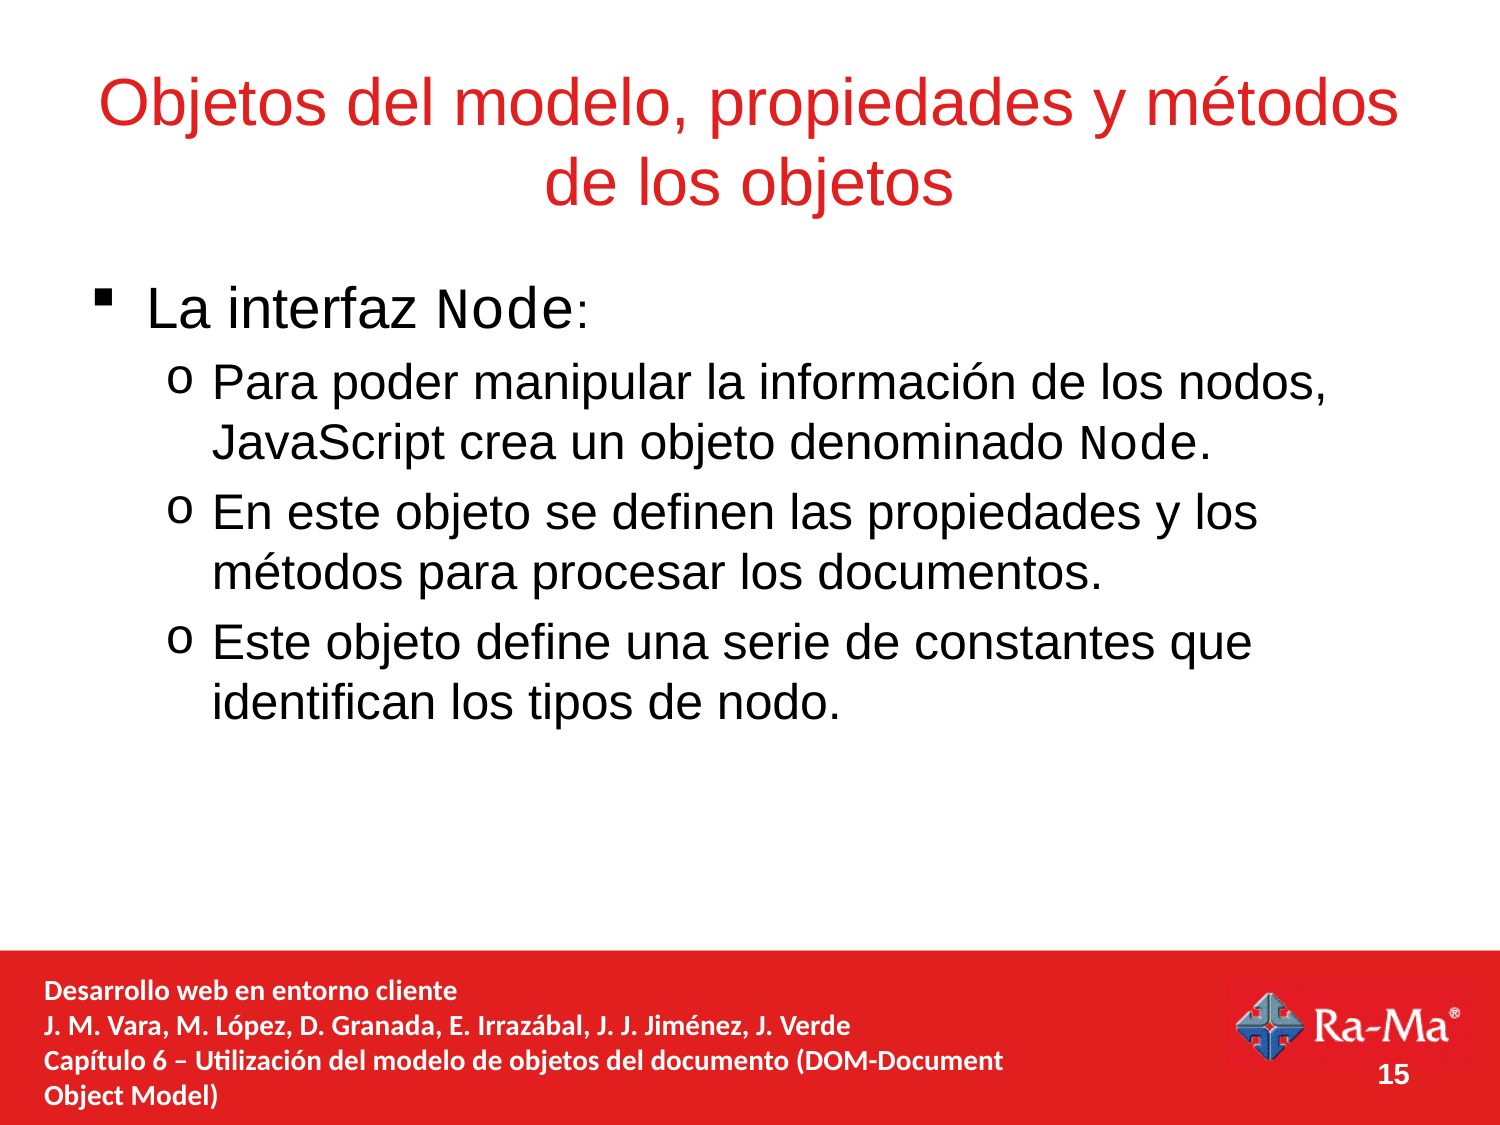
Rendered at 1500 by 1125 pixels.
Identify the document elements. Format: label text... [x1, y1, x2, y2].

footer Desarrollo web en entorno cliente J. M. Vara, M. López, D. Granada, E. Irrazábal, J. J. Jiménez, J. Verde Capítulo 6 – Utilización del modelo de objetos del documento (DOM-Document Object Model) [29, 964, 1058, 1099]
picture [0, 0, 1500, 1125]
slide_number 15 [1074, 1042, 1425, 1103]
list La interfaz Node: Para poder manipular la información de los nodos, JavaScript crea un objeto denominado Node. En este objeto se definen las propiedades y los métodos para procesar los documentos. Este objeto define una serie de constantes que identifican los tipos de nodo. [75, 262, 1425, 929]
title Objetos del modelo, propiedades y métodos de los objetos [75, 45, 1425, 233]
